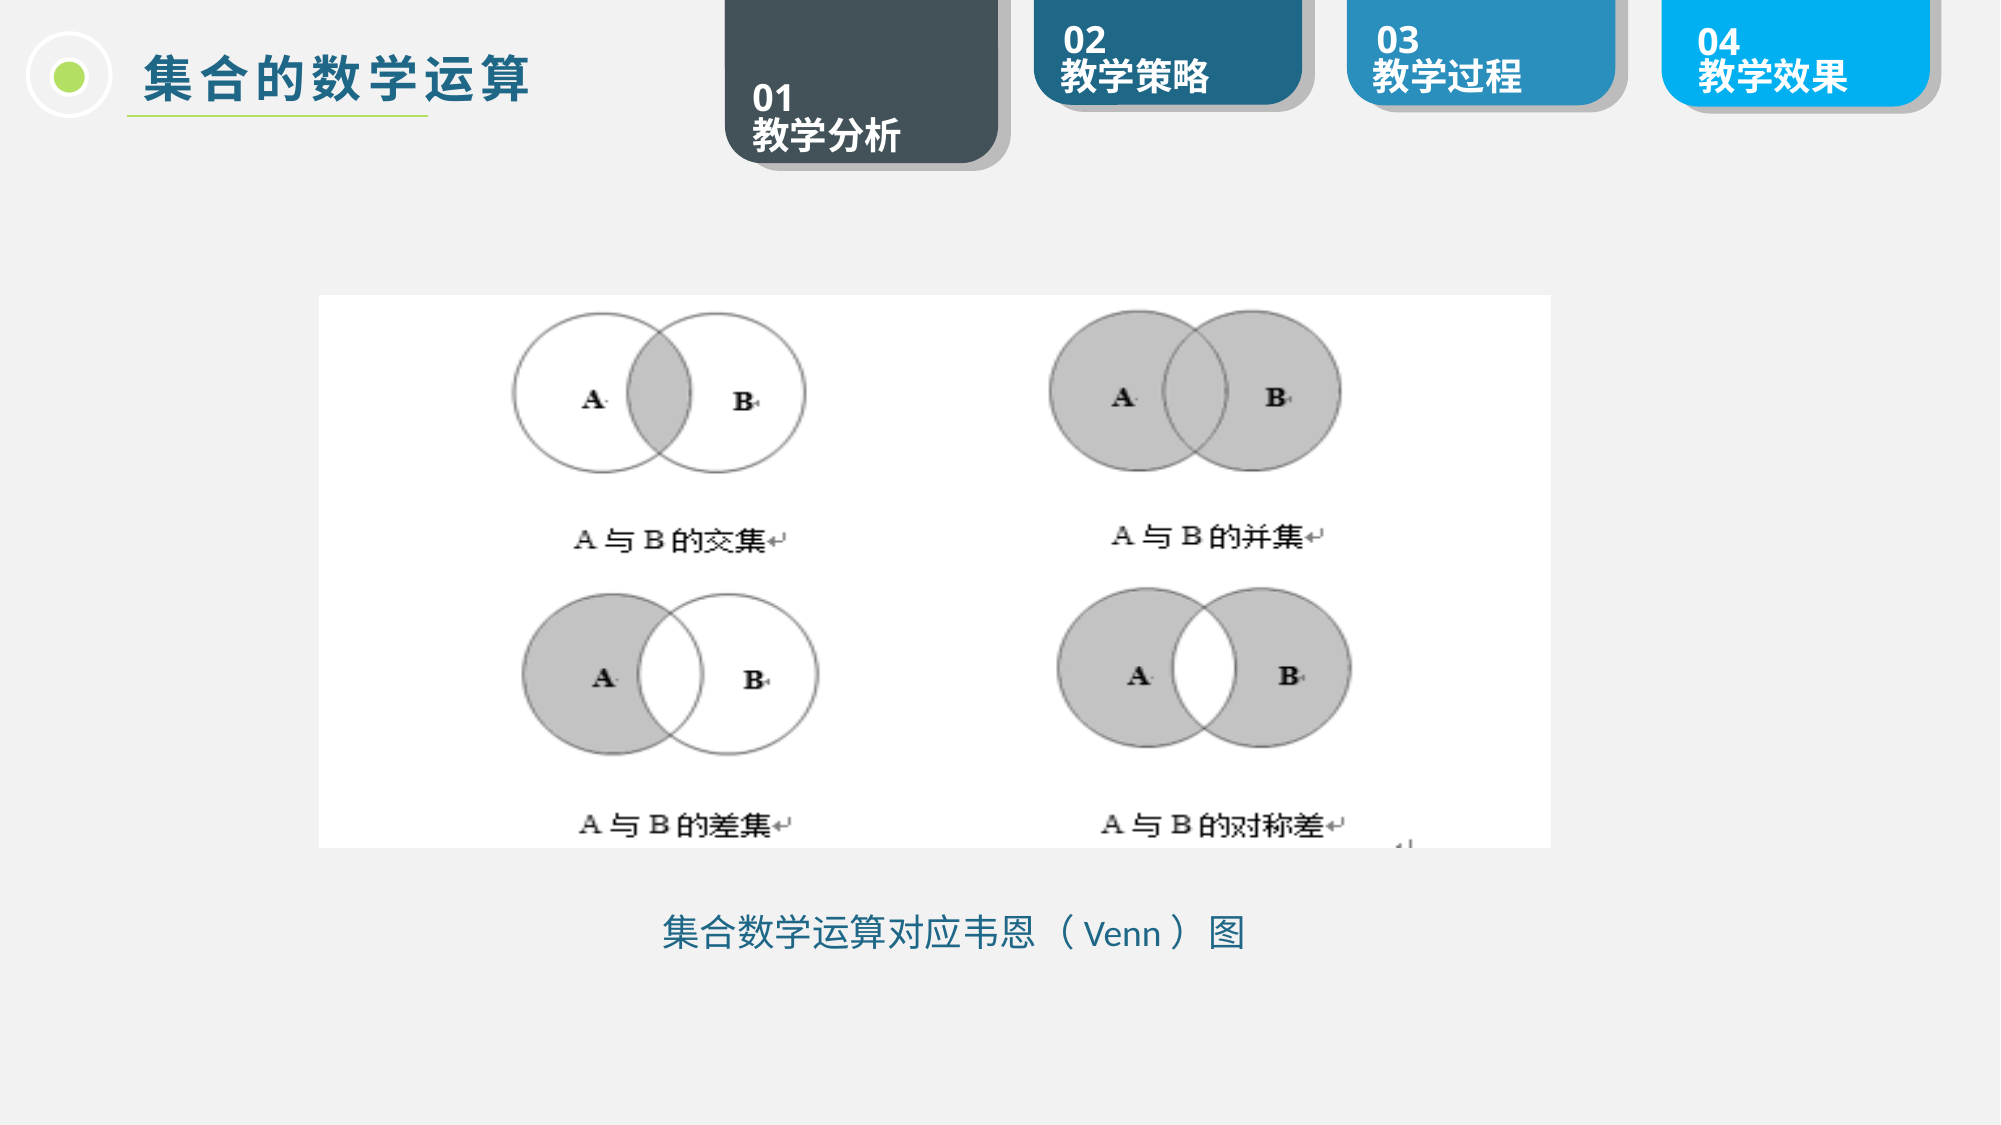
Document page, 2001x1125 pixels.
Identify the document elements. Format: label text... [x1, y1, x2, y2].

picture [318, 294, 1551, 849]
text_box 集合数学运算对应韦恩（Venn）图 [426, 879, 1482, 984]
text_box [27, 33, 1097, 117]
